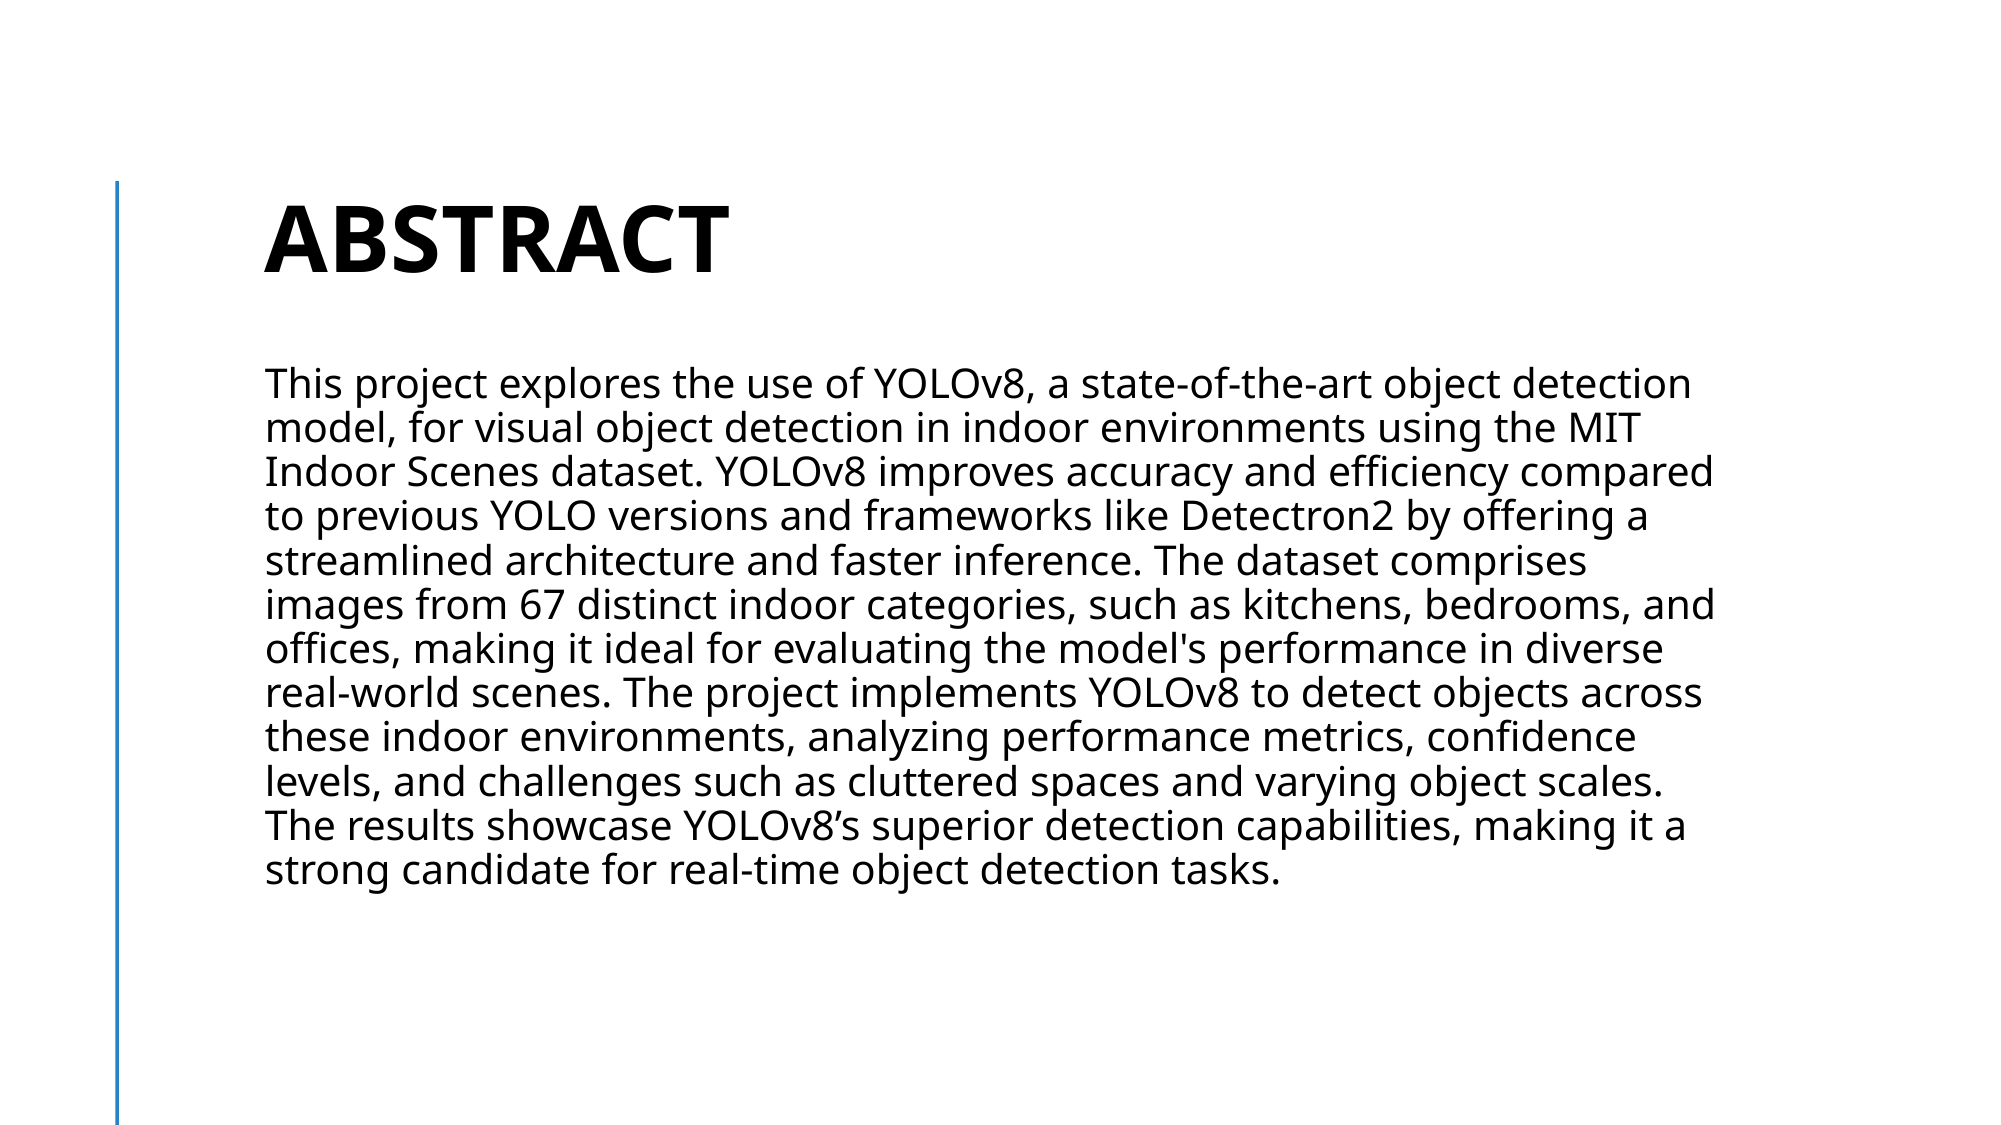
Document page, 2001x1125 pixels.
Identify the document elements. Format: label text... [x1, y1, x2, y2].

subtitle This project explores the use of YOLOv8, a state-of-the-art object detection model, for visual object detection in indoor environments using the MIT Indoor Scenes dataset. YOLOv8 improves accuracy and efficiency compared to previous YOLO versions and frameworks like Detectron2 by offering a streamlined architecture and faster inference. The dataset comprises images from 67 distinct indoor categories, such as kitchens, bedrooms, and offices, making it ideal for evaluating the model's performance in diverse real-world scenes. The project implements YOLOv8 to detect objects across these indoor environments, analyzing performance metrics, confidence levels, and challenges such as cluttered spaces and varying object scales. The results showcase YOLOv8’s superior detection capabilities, making it a strong candidate for real-time object detection tasks. [249, 355, 1750, 919]
title Abstract [249, 184, 1050, 300]
